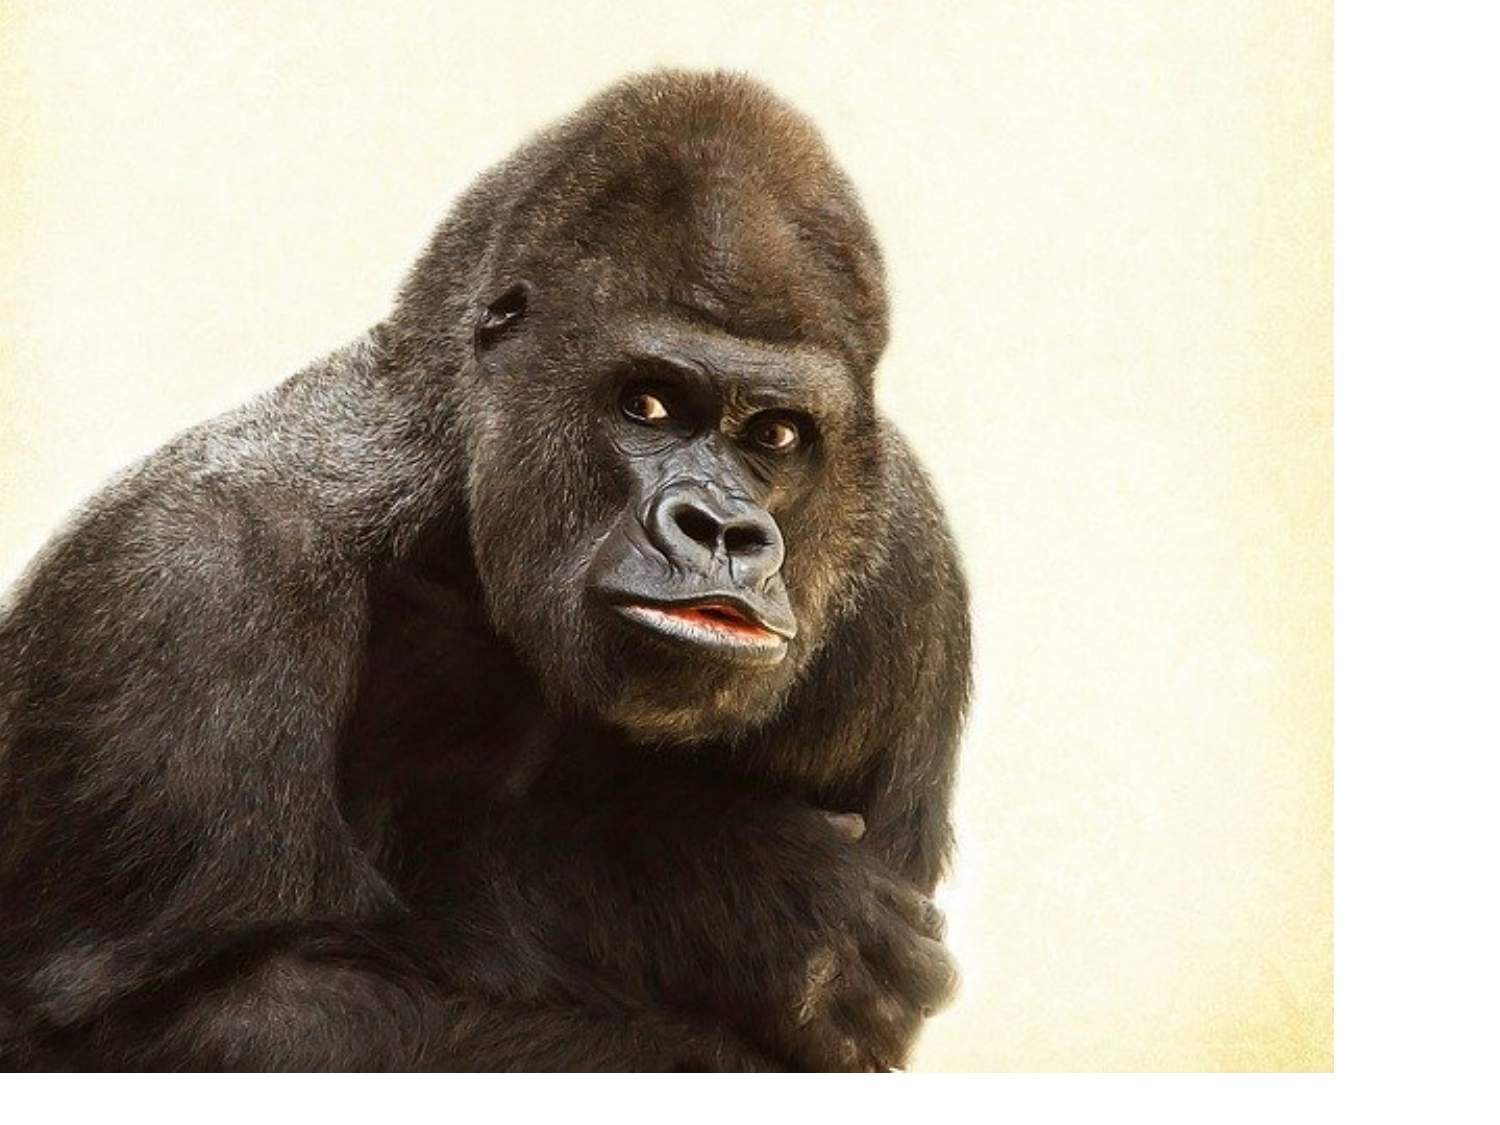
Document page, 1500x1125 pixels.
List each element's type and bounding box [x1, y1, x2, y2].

picture [0, 0, 1334, 1074]
